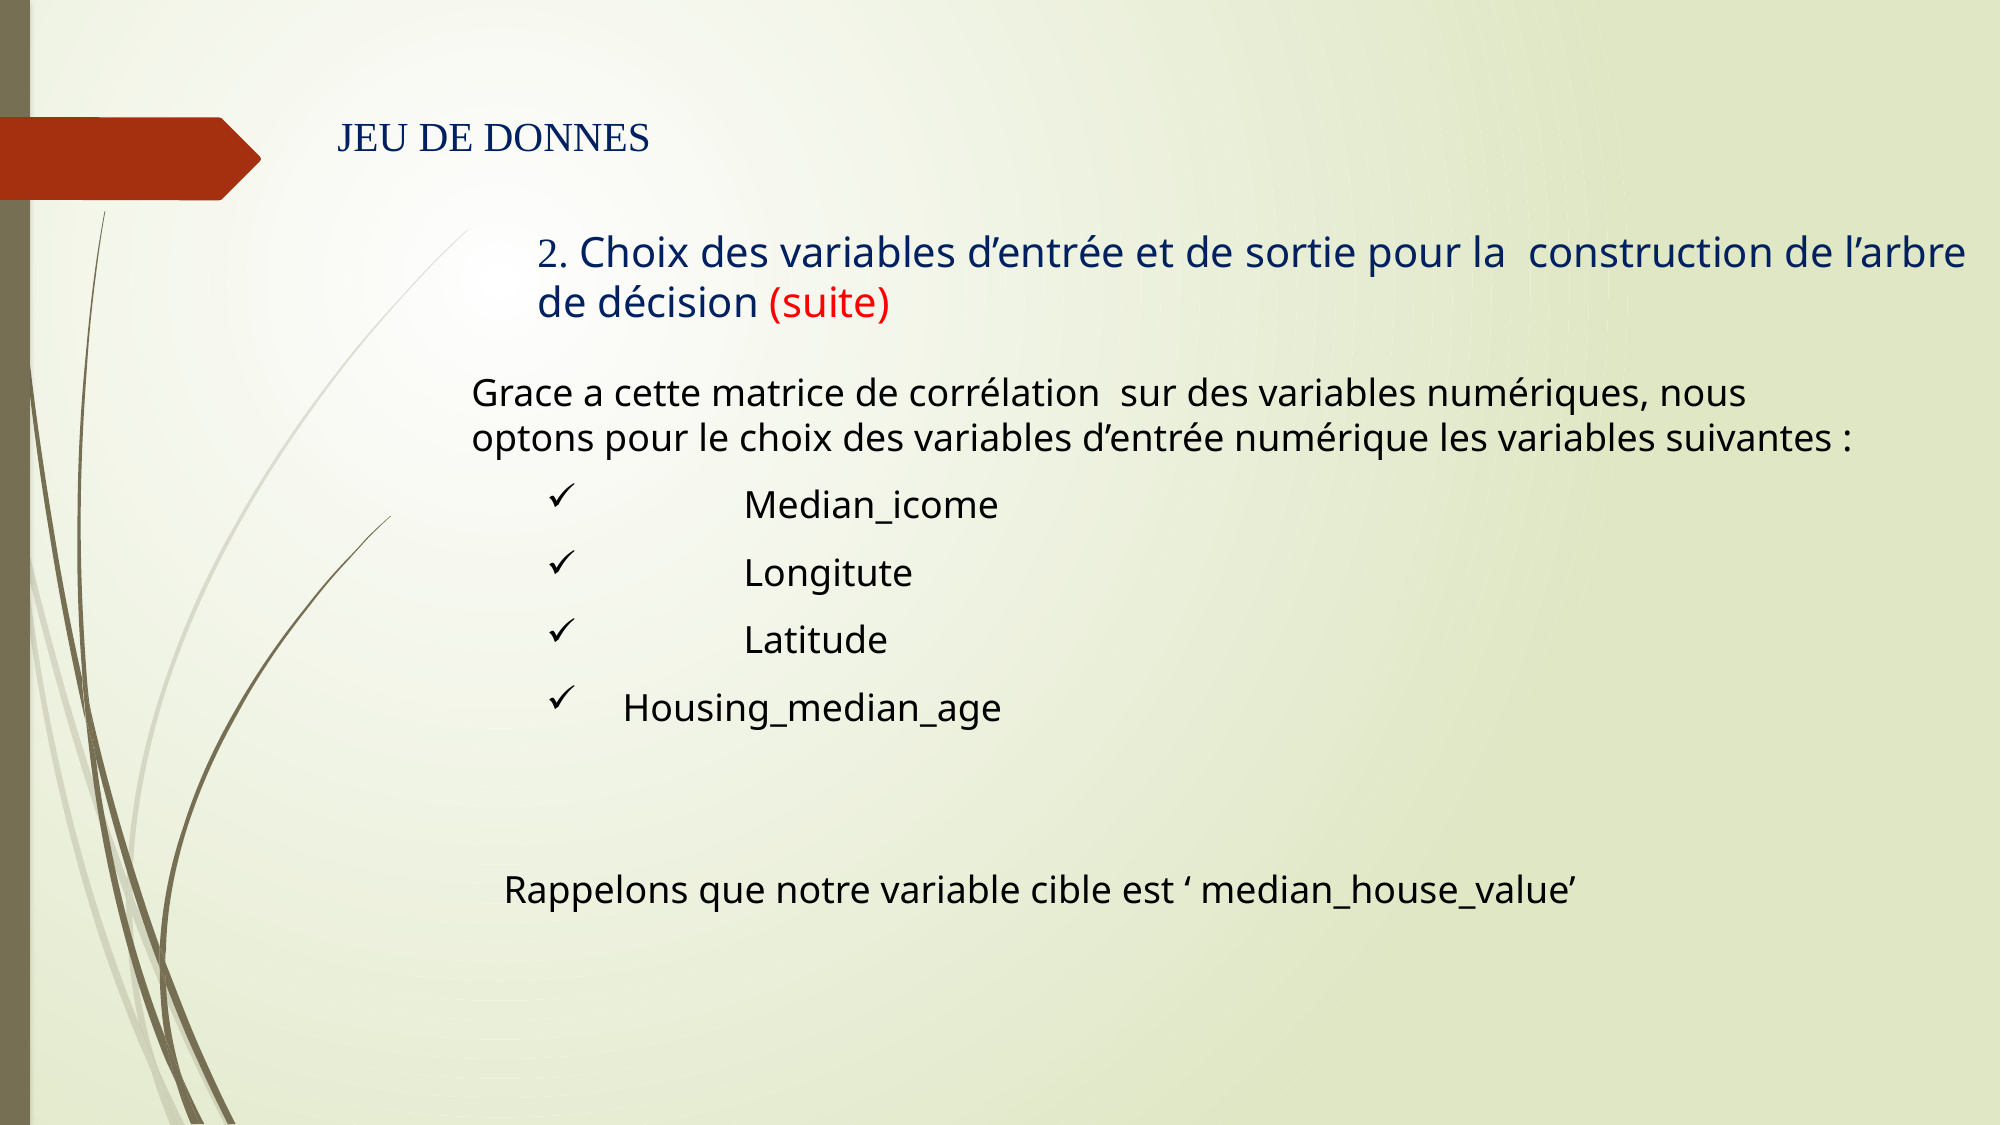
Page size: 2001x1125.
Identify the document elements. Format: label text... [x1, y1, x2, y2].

text_box Rappelons que notre variable cible est ‘ median_house_value’ [488, 858, 1799, 918]
text_box 2. Choix des variables d’entrée et de sortie pour la construction de l’arbre de décision (suite) [522, 218, 1985, 342]
text_box Grace a cette matrice de corrélation sur des variables numériques, nous optons pour le choix des variables d’entrée numérique les variables suivantes : Median_icome Longitute Latitude Housing_median_age [456, 361, 1889, 736]
title JEU DE DONNES [322, 102, 1785, 217]
